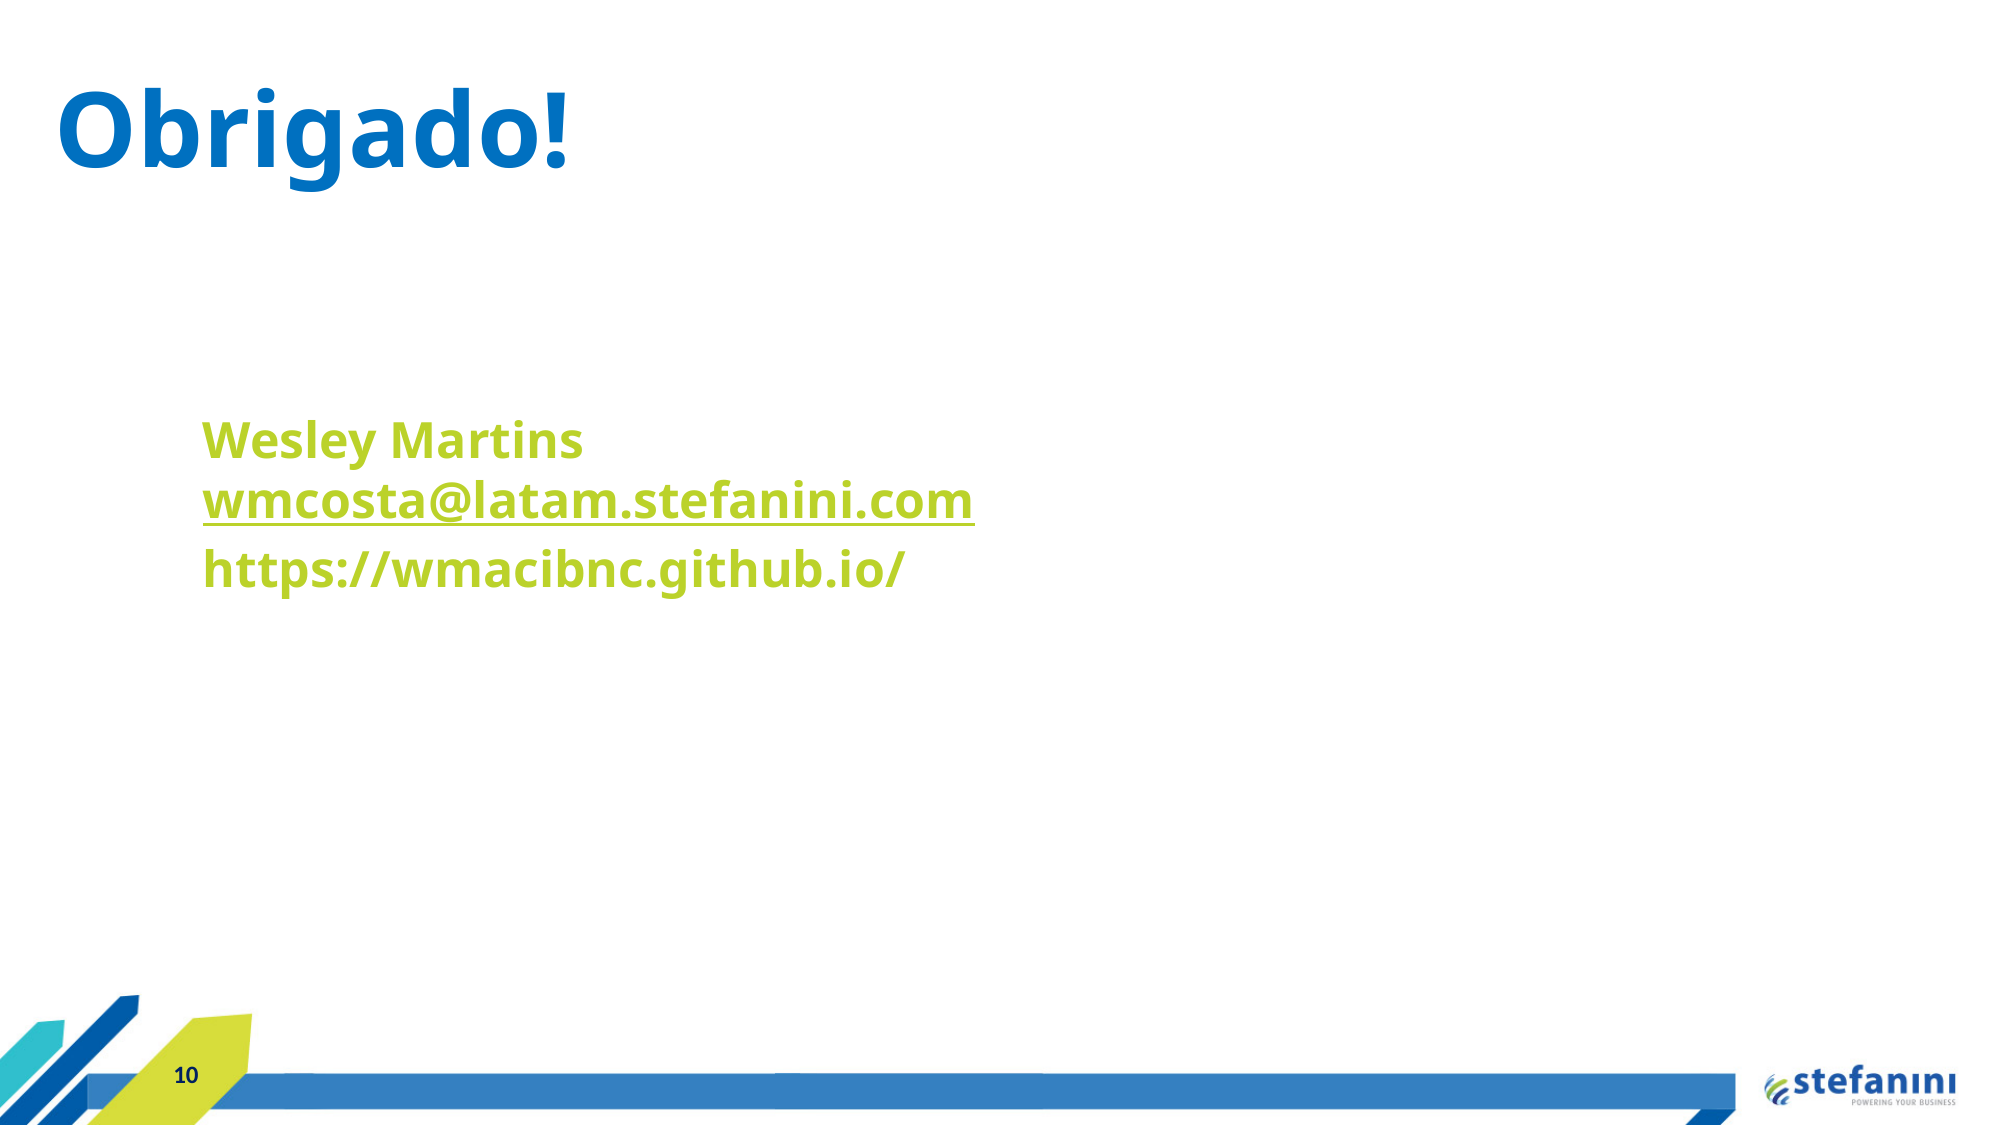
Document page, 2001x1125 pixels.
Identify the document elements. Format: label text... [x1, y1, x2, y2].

text_box Obrigado! [47, 118, 1734, 259]
picture [0, 981, 1998, 1125]
text_box 10 [158, 1043, 609, 1104]
text_box Wesley Martins wmcosta@latam.stefanini.com https://wmacibnc.github.io/ [188, 401, 520, 449]
